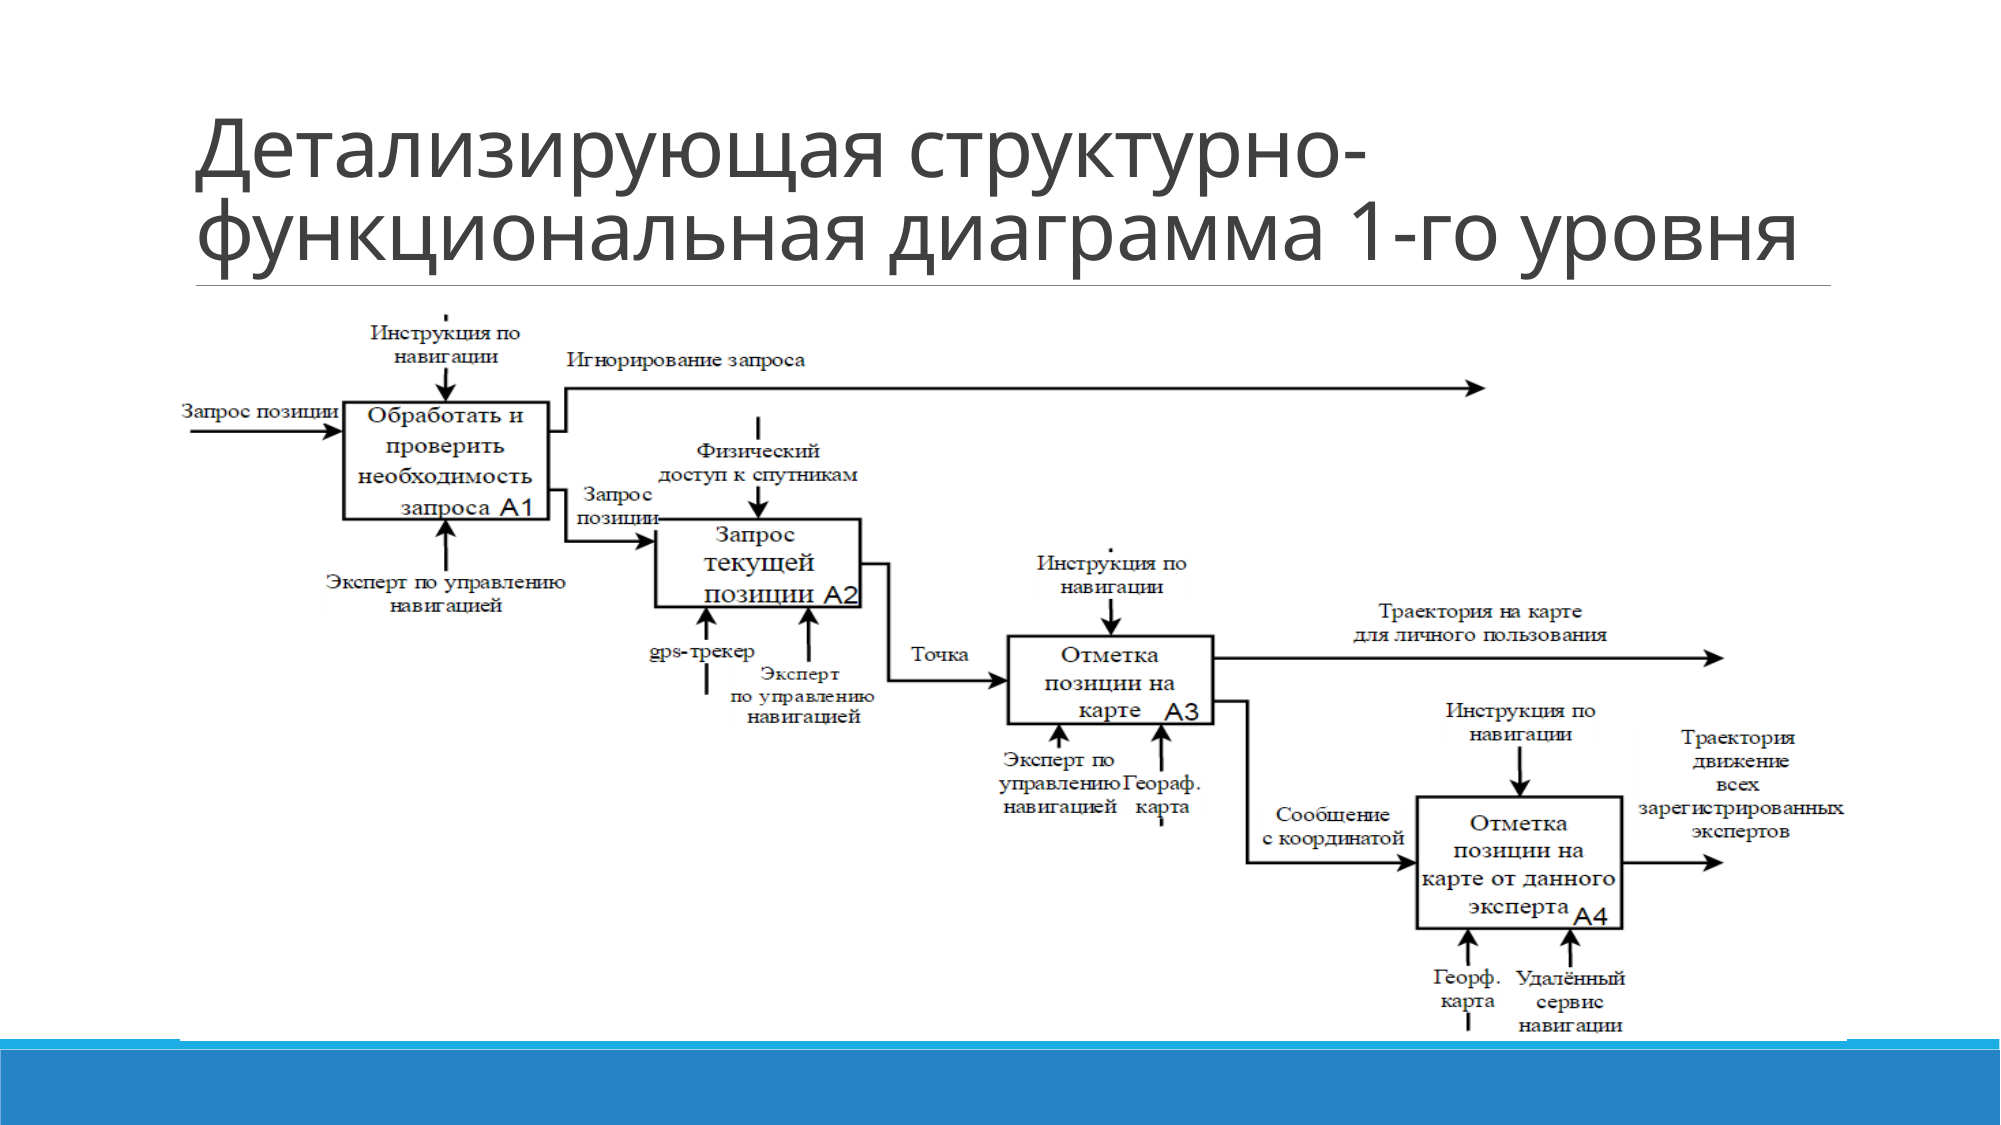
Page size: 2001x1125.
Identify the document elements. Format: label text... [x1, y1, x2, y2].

title Детализирующая структурно-функциональная диаграмма 1-го уровня [180, 47, 1830, 285]
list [179, 301, 1848, 1042]
